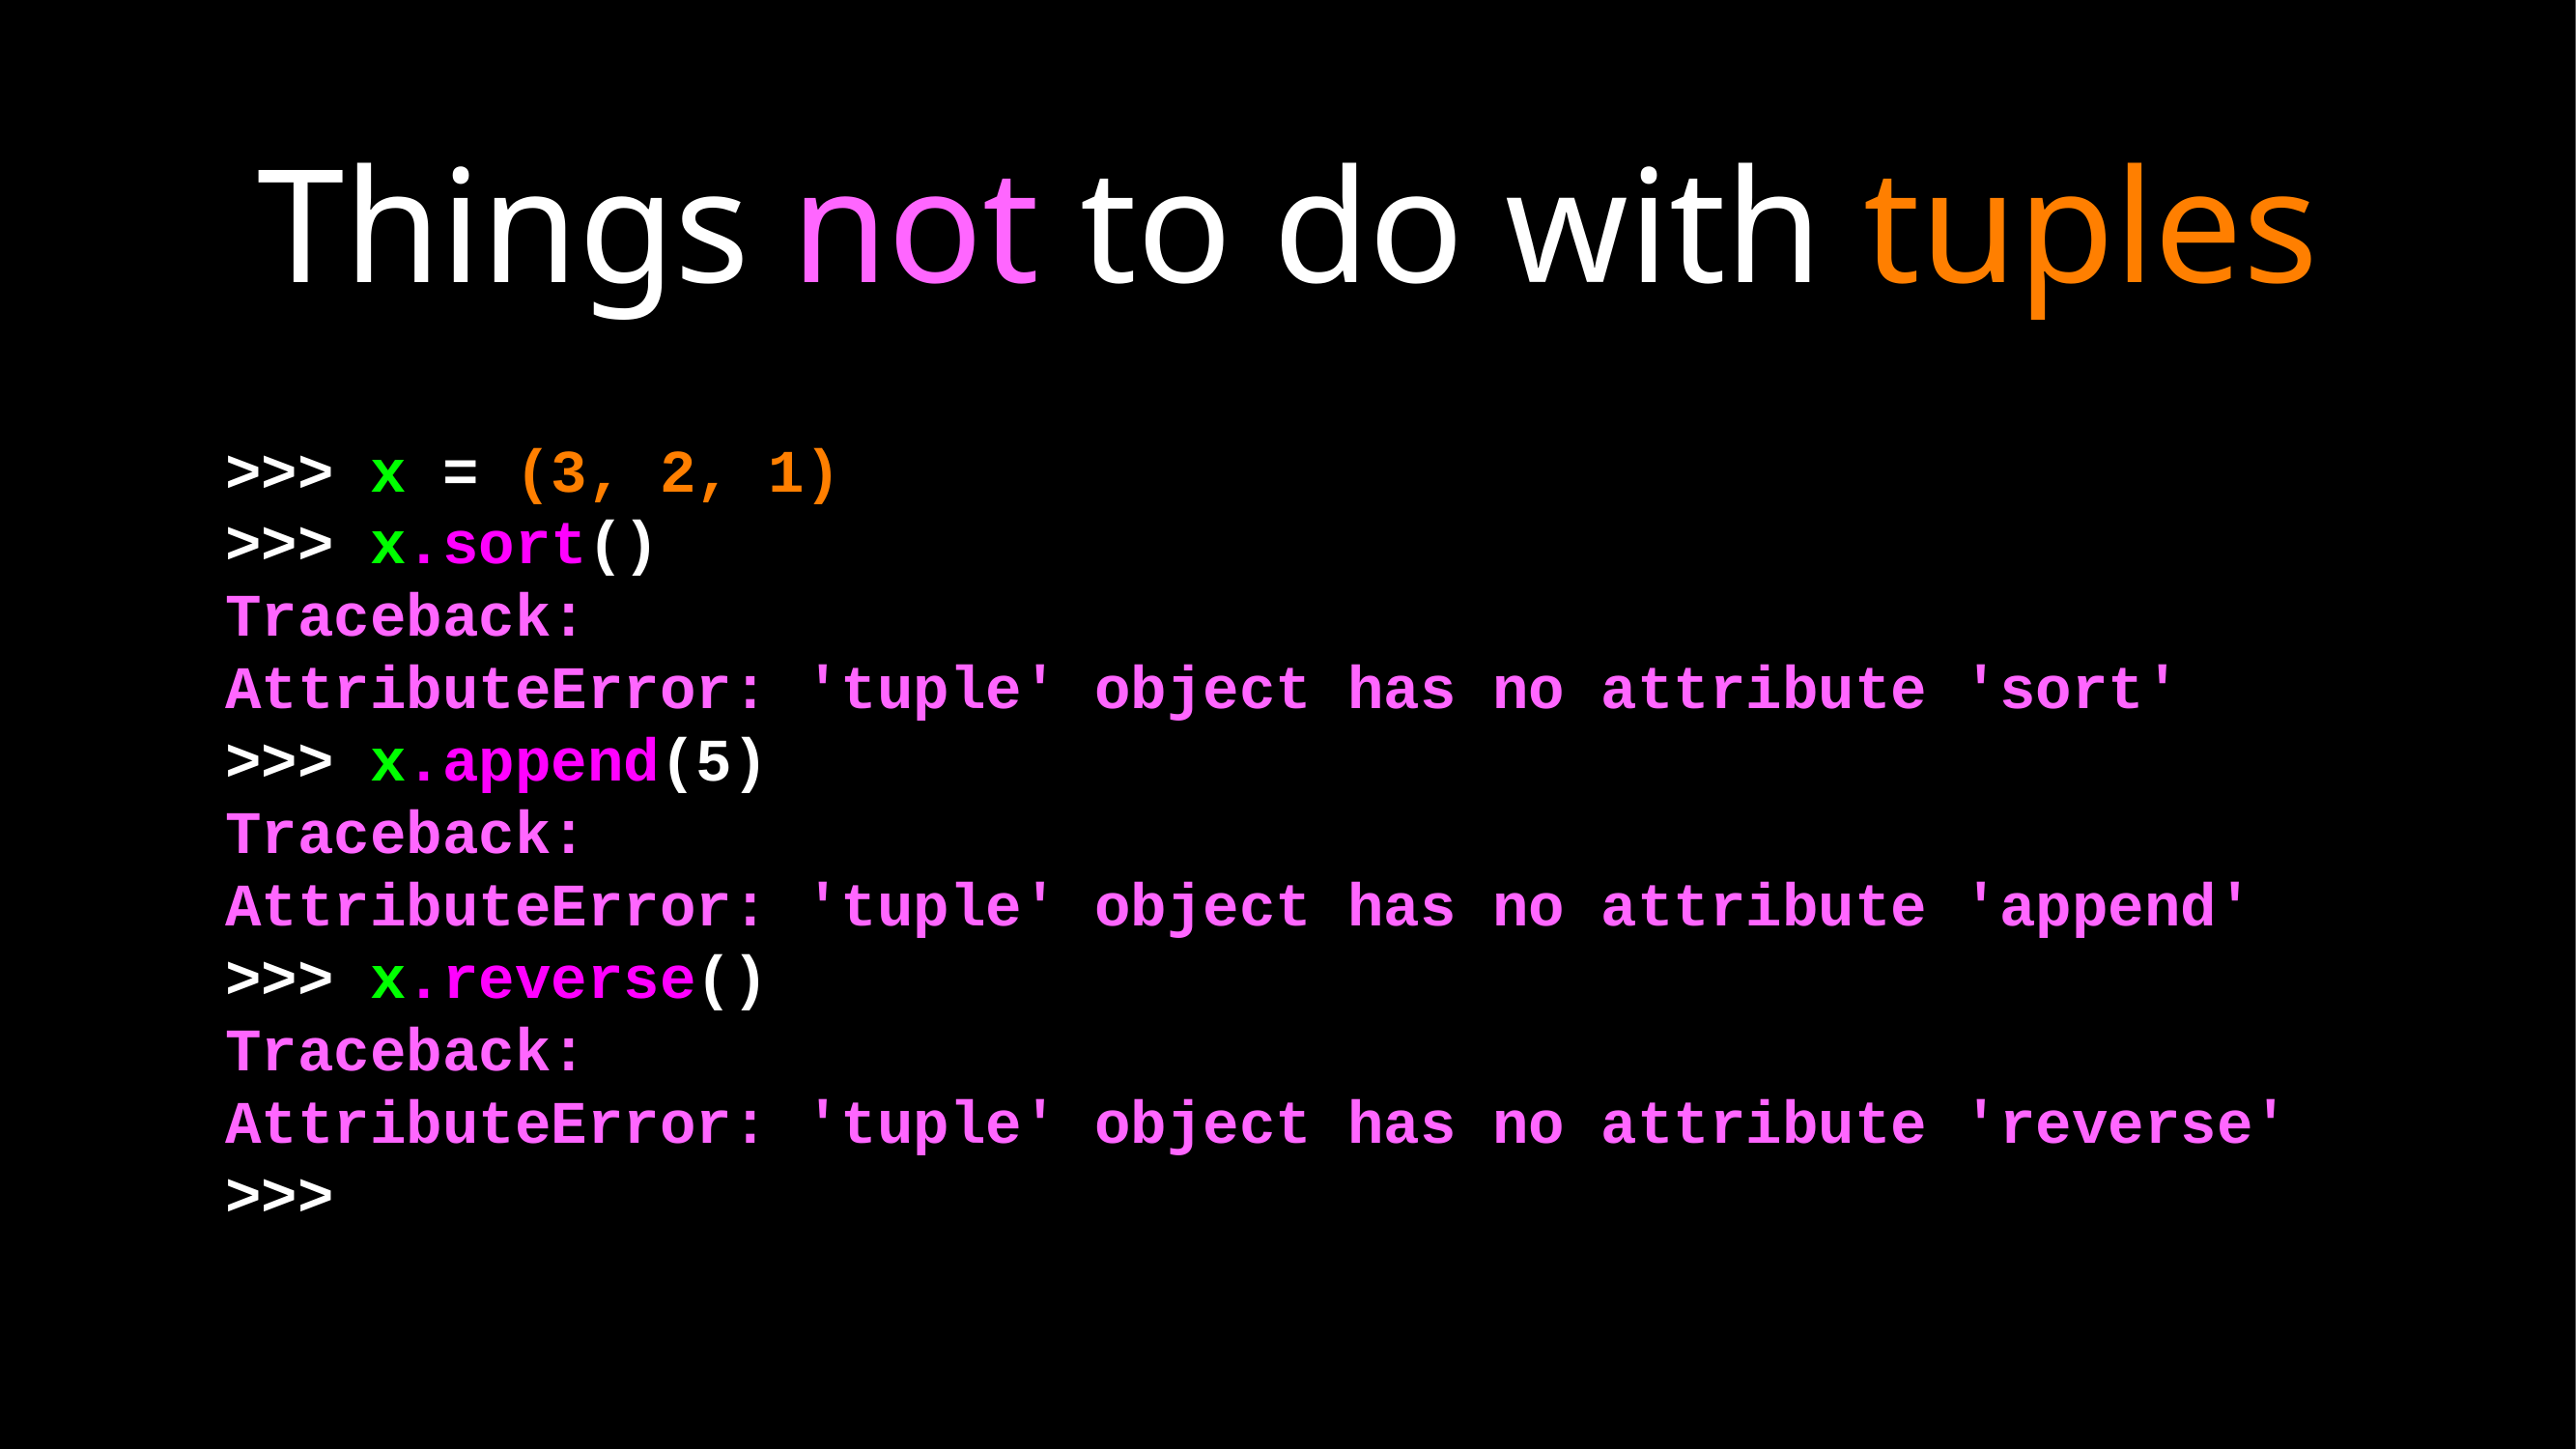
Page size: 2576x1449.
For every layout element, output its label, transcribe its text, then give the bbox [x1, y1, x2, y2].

text_box >>> x = (3, 2, 1) >>> x.sort() Traceback: AttributeError: 'tuple' object has no attribute 'sort' >>> x.append(5) Traceback: AttributeError: 'tuple' object has no attribute 'append' >>> x.reverse() Traceback: AttributeError: 'tuple' object has no attribute 'reverse' >>> [225, 400, 2352, 1259]
title Things not to do with tuples [239, 38, 2336, 400]
